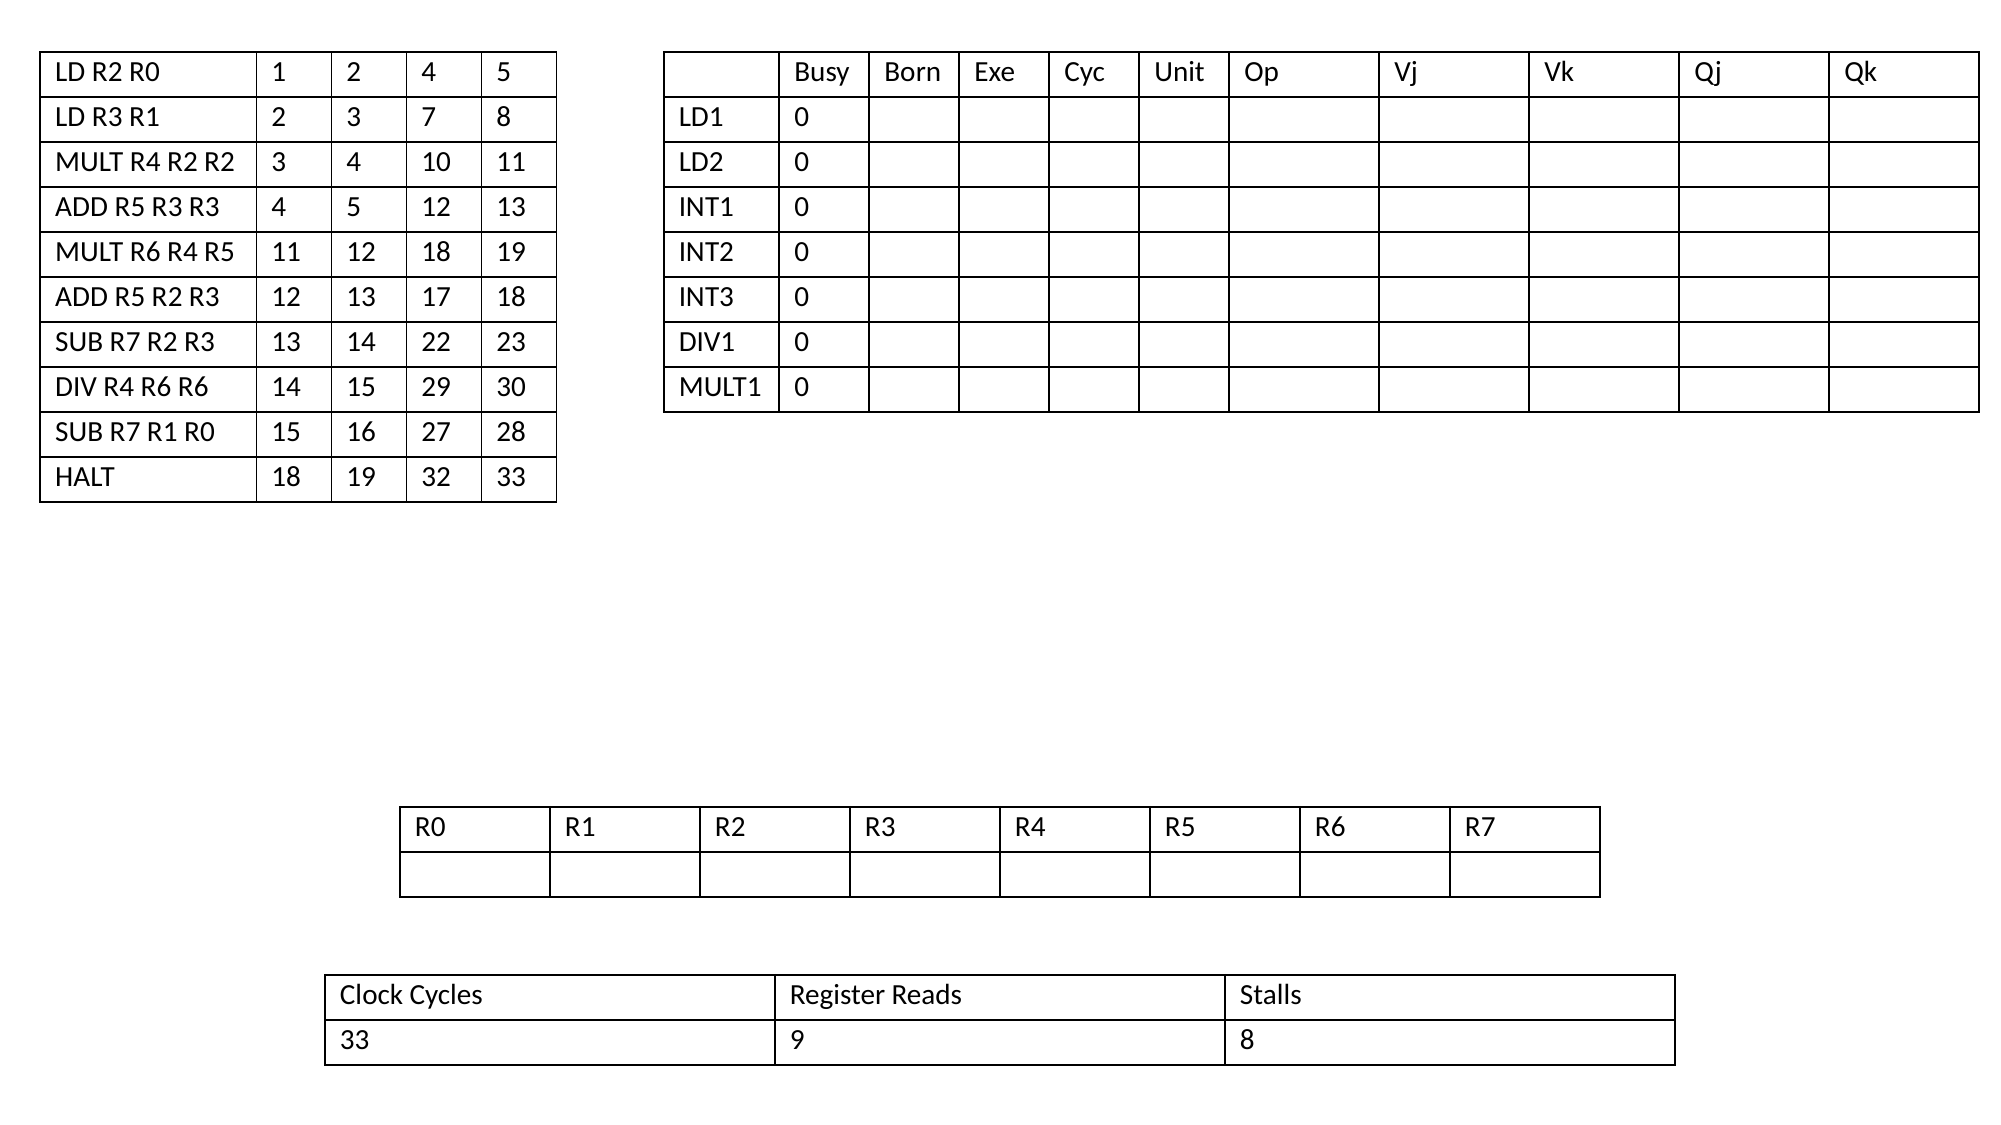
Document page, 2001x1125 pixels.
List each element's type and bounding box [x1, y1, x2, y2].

table_cell [41, 143, 256, 186]
table_cell [1230, 278, 1378, 321]
table_cell [1530, 98, 1678, 141]
table_cell [776, 1021, 1224, 1064]
table_cell [407, 413, 481, 456]
table_cell [960, 233, 1048, 276]
table_cell [332, 413, 406, 456]
table_cell [870, 323, 958, 366]
table_cell [1380, 323, 1528, 366]
table_cell [332, 323, 406, 366]
table_cell [1230, 323, 1378, 366]
table_cell [665, 233, 778, 276]
table_cell [780, 98, 868, 141]
table_cell [960, 188, 1048, 231]
table_cell [960, 278, 1048, 321]
table_cell [41, 458, 256, 501]
table_cell [41, 233, 256, 276]
table_cell [1050, 278, 1138, 321]
table_cell [851, 853, 999, 896]
table_cell [482, 458, 556, 501]
table_header [326, 976, 774, 1019]
table_cell [332, 233, 406, 276]
table_cell [1830, 188, 1978, 231]
table_cell [1140, 323, 1228, 366]
table_header [1151, 808, 1299, 851]
table_cell [1530, 368, 1678, 411]
table_header [482, 53, 556, 96]
table_cell [482, 233, 556, 276]
table_cell [1230, 368, 1378, 411]
table_cell [401, 853, 549, 896]
table_cell [1680, 98, 1828, 141]
table_header [1226, 976, 1674, 1019]
table_cell [257, 143, 331, 186]
table_header [1140, 53, 1228, 96]
table_cell [665, 278, 778, 321]
table_cell [1140, 233, 1228, 276]
table_header [851, 808, 999, 851]
table_cell [870, 143, 958, 186]
table_cell [1140, 188, 1228, 231]
table_header [1001, 808, 1149, 851]
table_cell [482, 98, 556, 141]
table_cell [1050, 323, 1138, 366]
table_cell [1680, 188, 1828, 231]
table_cell [41, 323, 256, 366]
table_cell [1530, 278, 1678, 321]
table_cell [1380, 188, 1528, 231]
table_cell [1050, 143, 1138, 186]
table_cell [1380, 278, 1528, 321]
table_cell [870, 368, 958, 411]
table_header [665, 53, 778, 96]
table_cell [257, 278, 331, 321]
table_cell [665, 98, 778, 141]
table_cell [1680, 368, 1828, 411]
table_header [1530, 53, 1678, 96]
table_cell [482, 323, 556, 366]
table_header [701, 808, 849, 851]
table_cell [407, 278, 481, 321]
table_cell [1451, 853, 1599, 896]
table_cell [41, 278, 256, 321]
table_cell [257, 233, 331, 276]
table_cell [780, 188, 868, 231]
table_header [551, 808, 699, 851]
table_cell [665, 143, 778, 186]
table_cell [257, 413, 331, 456]
table_cell [332, 458, 406, 501]
table_cell [1680, 278, 1828, 321]
table_cell [1140, 368, 1228, 411]
table_cell [1680, 323, 1828, 366]
table_cell [41, 98, 256, 141]
table_cell [665, 323, 778, 366]
table_cell [1380, 368, 1528, 411]
table_cell [870, 98, 958, 141]
table_cell [326, 1021, 774, 1064]
table_cell [41, 413, 256, 456]
table_cell [1050, 233, 1138, 276]
table_header [257, 53, 331, 96]
table_cell [960, 323, 1048, 366]
table_cell [482, 188, 556, 231]
table_cell [41, 188, 256, 231]
table_cell [332, 188, 406, 231]
table_header [41, 53, 256, 96]
table_cell [1830, 233, 1978, 276]
table_cell [1230, 233, 1378, 276]
table_header [1050, 53, 1138, 96]
table_cell [1530, 188, 1678, 231]
table_cell [780, 368, 868, 411]
table_cell [332, 368, 406, 411]
table_header [780, 53, 868, 96]
table_cell [960, 98, 1048, 141]
table_header [1380, 53, 1528, 96]
table_cell [257, 98, 331, 141]
table_cell [1530, 233, 1678, 276]
table_cell [257, 323, 331, 366]
table_cell [1050, 368, 1138, 411]
table_header [1230, 53, 1378, 96]
table_header [401, 808, 549, 851]
table_cell [332, 143, 406, 186]
table_cell [960, 368, 1048, 411]
table_cell [1140, 98, 1228, 141]
table_header [960, 53, 1048, 96]
table_cell [1830, 143, 1978, 186]
table_header [407, 53, 481, 96]
table_cell [1151, 853, 1299, 896]
table_cell [1230, 188, 1378, 231]
table_cell [551, 853, 699, 896]
table_cell [407, 323, 481, 366]
table_cell [257, 368, 331, 411]
table_cell [1830, 368, 1978, 411]
table_cell [1380, 98, 1528, 141]
table_cell [1230, 98, 1378, 141]
table_cell [332, 98, 406, 141]
table_cell [482, 278, 556, 321]
table_cell [407, 458, 481, 501]
table_header [1680, 53, 1828, 96]
table_cell [407, 368, 481, 411]
table_cell [1680, 233, 1828, 276]
table_header [332, 53, 406, 96]
table_cell [407, 188, 481, 231]
table_cell [665, 188, 778, 231]
table_header [870, 53, 958, 96]
table_cell [332, 278, 406, 321]
table_cell [1380, 143, 1528, 186]
table_cell [1226, 1021, 1674, 1064]
table_header [776, 976, 1224, 1019]
table_cell [257, 188, 331, 231]
table_cell [482, 413, 556, 456]
table_cell [1830, 98, 1978, 141]
table_cell [407, 98, 481, 141]
table_cell [41, 368, 256, 411]
table_header [1830, 53, 1978, 96]
table_cell [701, 853, 849, 896]
table_cell [1001, 853, 1149, 896]
table_cell [870, 233, 958, 276]
table_cell [1050, 98, 1138, 141]
table_cell [1680, 143, 1828, 186]
table_cell [870, 278, 958, 321]
table_cell [1530, 143, 1678, 186]
table_cell [1140, 143, 1228, 186]
table_cell [780, 278, 868, 321]
table_cell [1301, 853, 1449, 896]
table_cell [1050, 188, 1138, 231]
table_cell [780, 143, 868, 186]
table_cell [780, 233, 868, 276]
table_cell [780, 323, 868, 366]
table_cell [665, 368, 778, 411]
table_cell [482, 368, 556, 411]
table_cell [870, 188, 958, 231]
table_cell [407, 233, 481, 276]
table_cell [1380, 233, 1528, 276]
table_cell [1830, 278, 1978, 321]
table_cell [1230, 143, 1378, 186]
table_cell [1140, 278, 1228, 321]
table_header [1451, 808, 1599, 851]
table_cell [960, 143, 1048, 186]
table_cell [482, 143, 556, 186]
table_cell [1530, 323, 1678, 366]
table_header [1301, 808, 1449, 851]
table_cell [1830, 323, 1978, 366]
table_cell [407, 143, 481, 186]
table_cell [257, 458, 331, 501]
